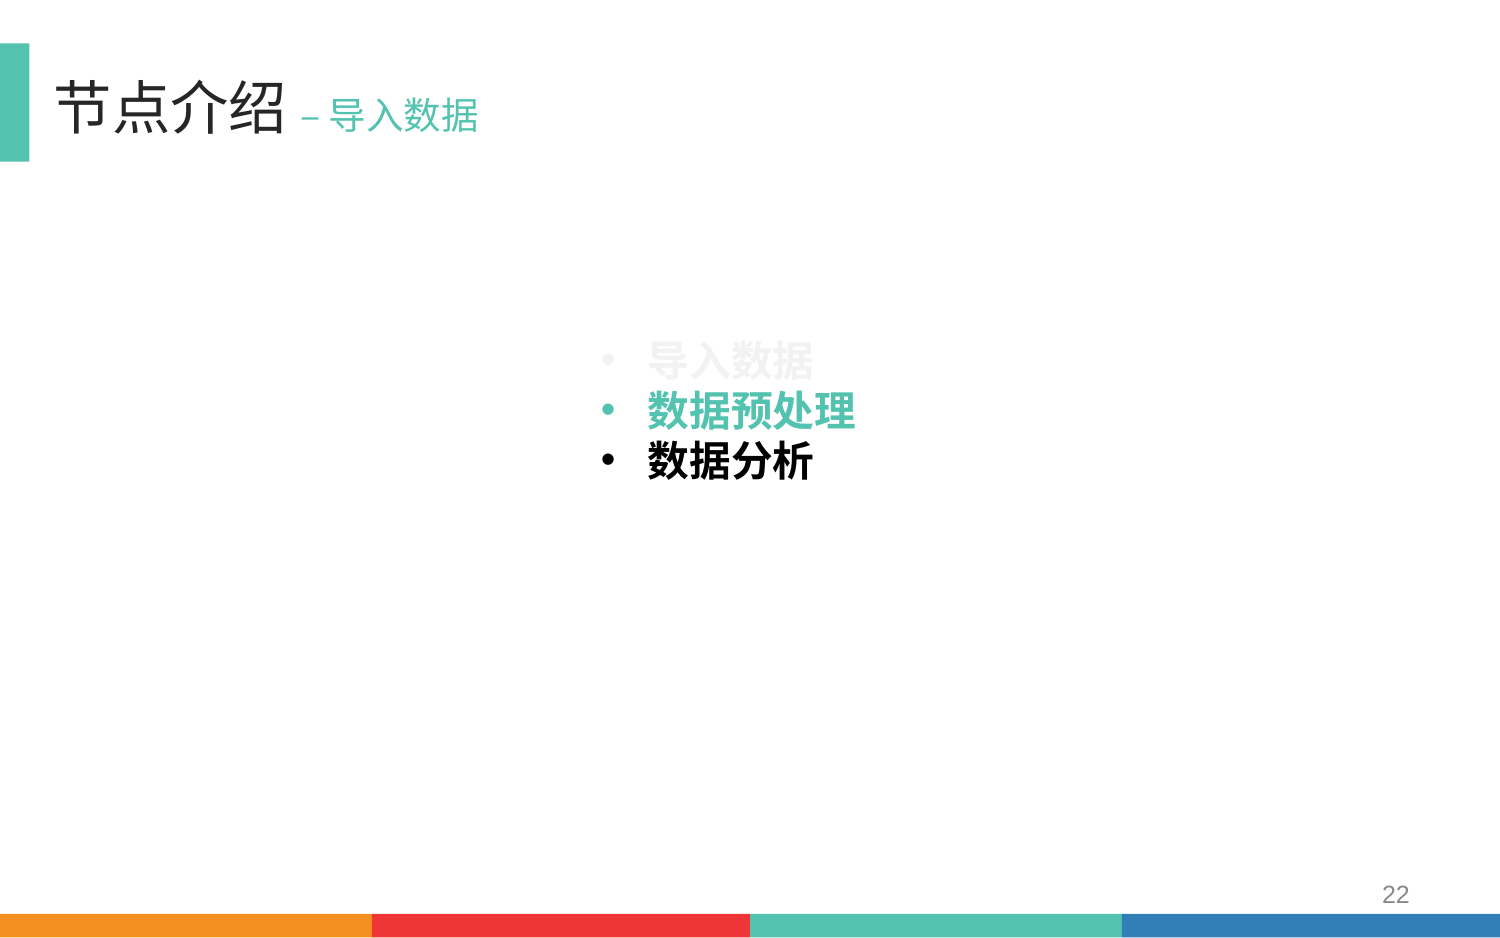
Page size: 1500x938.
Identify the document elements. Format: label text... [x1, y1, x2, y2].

text_box [371, 913, 750, 938]
slide_number 22 [1074, 868, 1426, 913]
text_box [750, 913, 1121, 938]
text_box [1121, 913, 1500, 938]
text_box 导入数据 数据预处理 数据分析 [586, 327, 935, 492]
text_box [0, 43, 30, 162]
text_box 节点介绍 – 导入数据 [39, 64, 494, 149]
text_box [0, 913, 371, 938]
